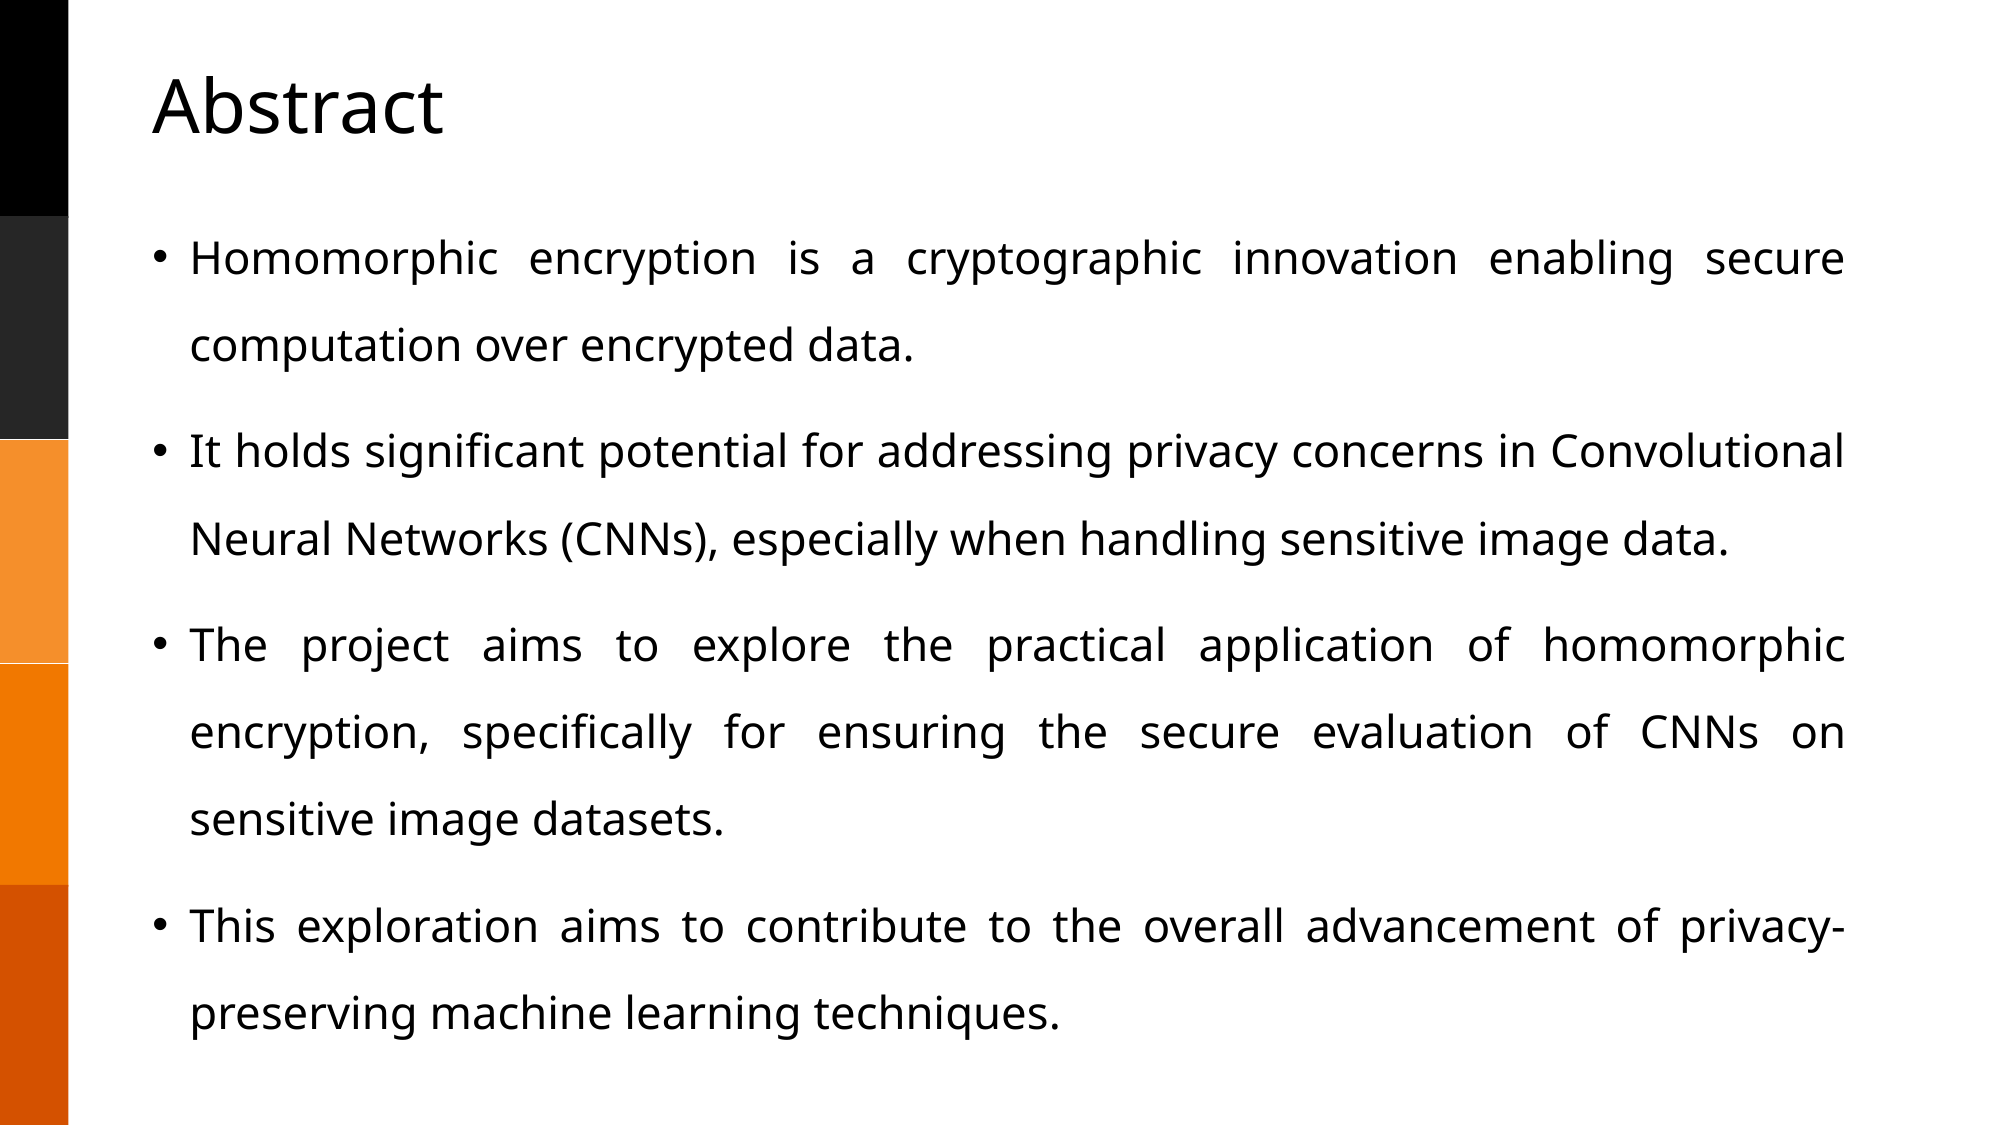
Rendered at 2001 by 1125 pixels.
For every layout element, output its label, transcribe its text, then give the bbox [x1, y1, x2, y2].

title Abstract [137, 15, 1863, 188]
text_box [0, 0, 69, 1125]
list Homomorphic encryption is a cryptographic innovation enabling secure computation over encrypted data. It holds significant potential for addressing privacy concerns in Convolutional Neural Networks (CNNs), especially when handling sensitive image data. The project aims to explore the practical application of homomorphic encryption, specifically for ensuring the secure evaluation of CNNs on sensitive image datasets. This exploration aims to contribute to the overall advancement of privacy-preserving machine learning techniques. [137, 188, 1863, 1110]
